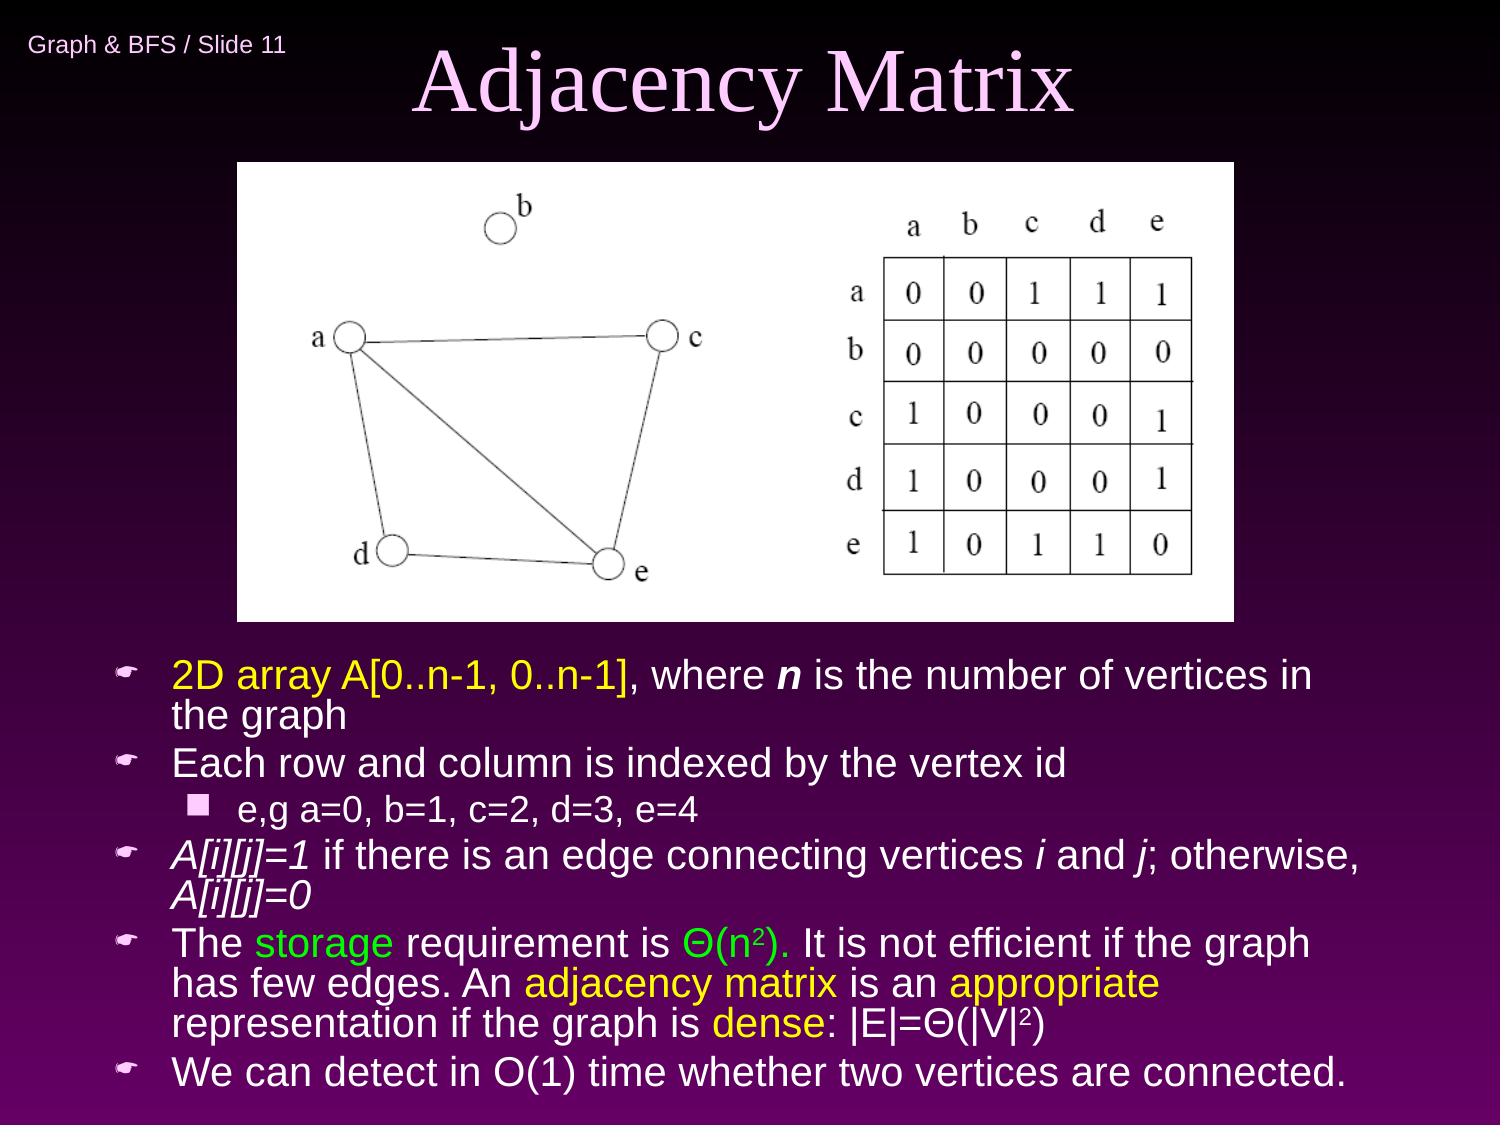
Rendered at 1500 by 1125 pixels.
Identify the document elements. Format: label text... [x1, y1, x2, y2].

title Adjacency Matrix [99, 0, 1388, 138]
list 2D array A[0..n-1, 0..n-1], where n is the number of vertices in the graph Each row and column is indexed by the vertex id e,g a=0, b=1, c=2, d=3, e=4 A[i][j]=1 if there is an edge connecting vertices i and j; otherwise, A[i][j]=0 The storage requirement is Θ(n2). It is not efficient if the graph has few edges. An adjacency matrix is an appropriate representation if the graph is dense: |E|=Θ(|V|2) We can detect in O(1) time whether two vertices are connected. [99, 649, 1388, 1125]
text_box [237, 162, 1234, 623]
